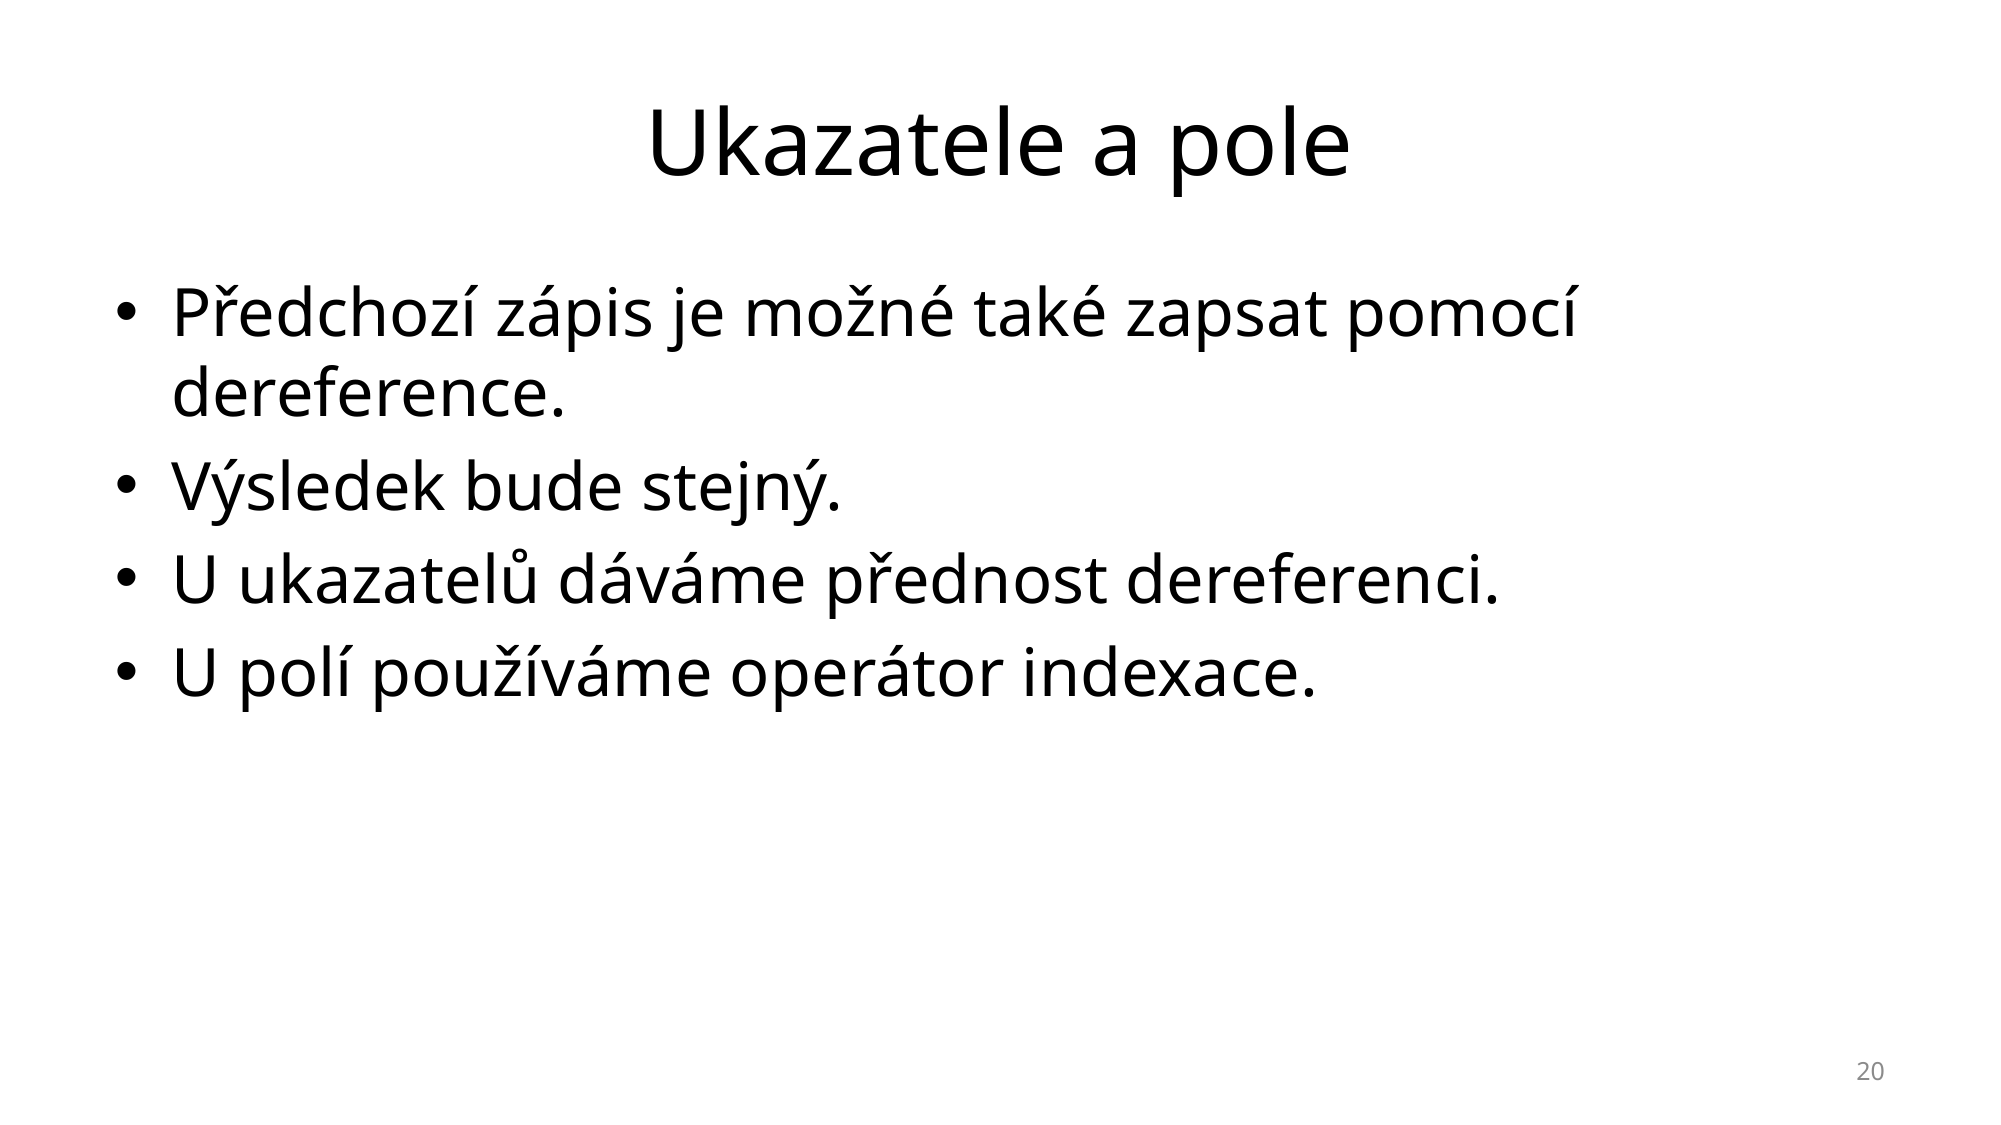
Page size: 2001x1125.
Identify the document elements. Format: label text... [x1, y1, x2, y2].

slide_number 20 [1433, 1042, 1900, 1103]
title Ukazatele a pole [99, 45, 1900, 233]
list Předchozí zápis je možné také zapsat pomocí dereference. Výsledek bude stejný. U ukazatelů dáváme přednost dereferenci. U polí používáme operátor indexace. [99, 262, 1900, 1000]
